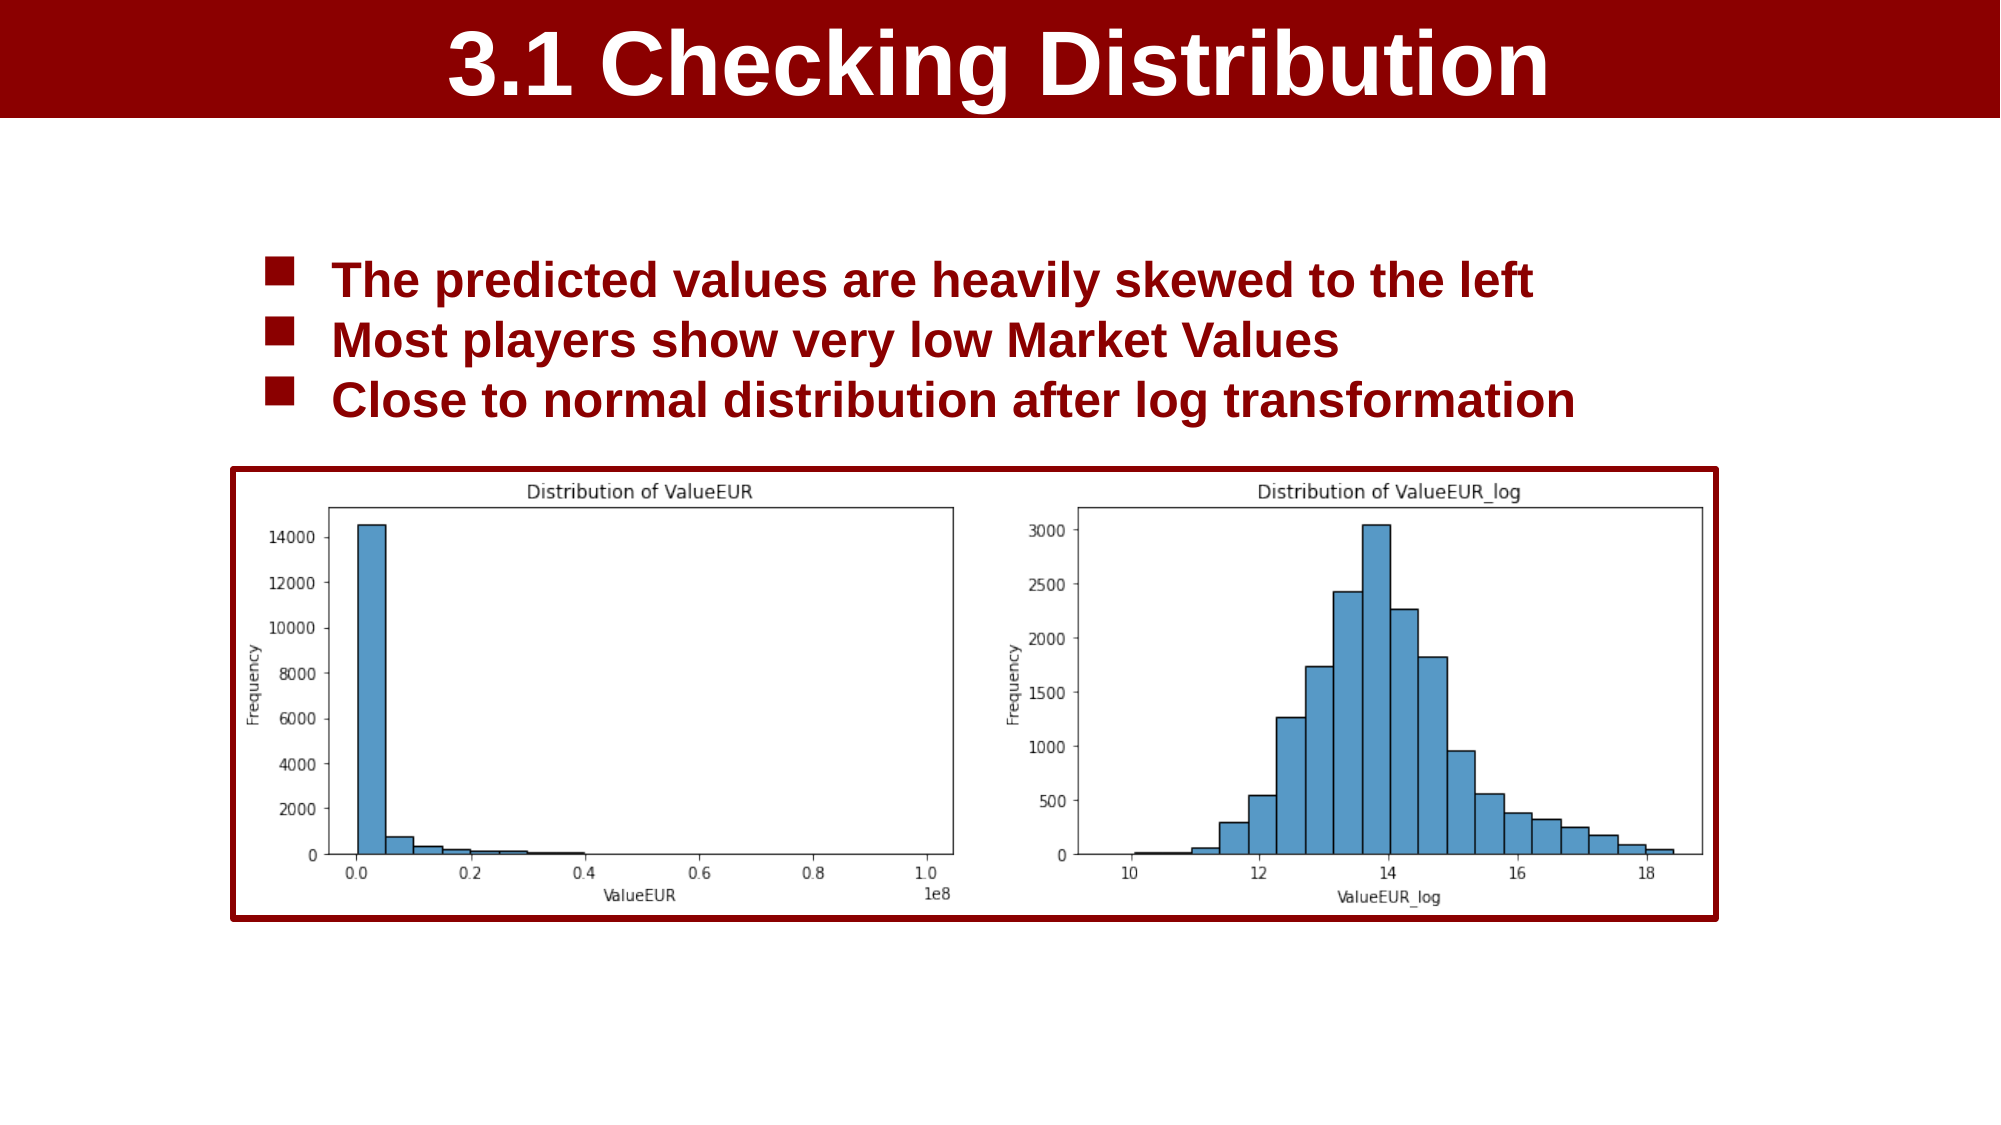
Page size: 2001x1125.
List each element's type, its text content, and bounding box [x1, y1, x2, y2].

text_box 3.1 Checking Distribution [0, 0, 2000, 119]
text_box The predicted values are heavily skewed to the left Most players show very low Market Values Close to normal distribution after log transformation [236, 250, 1676, 425]
picture [236, 472, 1713, 916]
